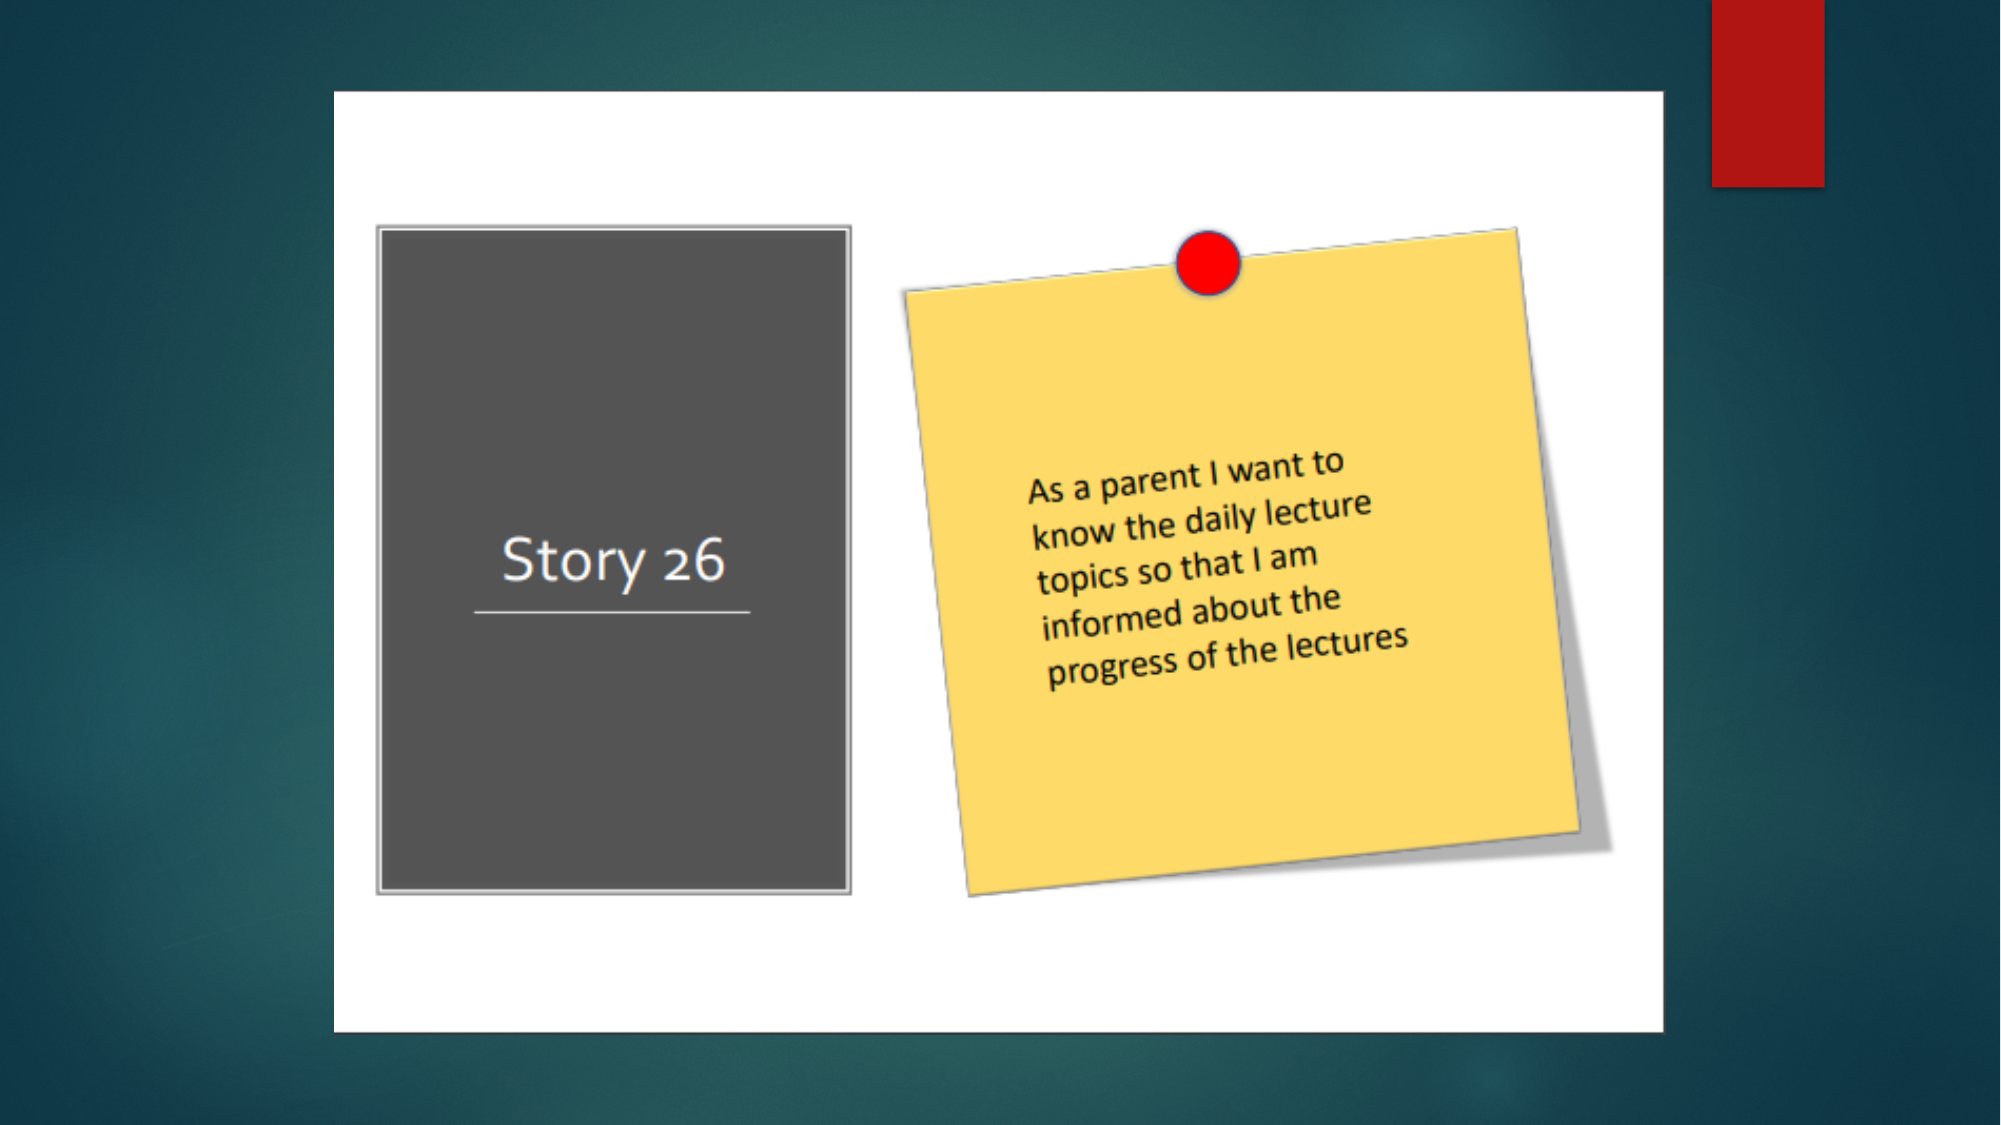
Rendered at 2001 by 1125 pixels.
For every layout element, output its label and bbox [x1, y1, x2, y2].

picture [0, 0, 1666, 1125]
